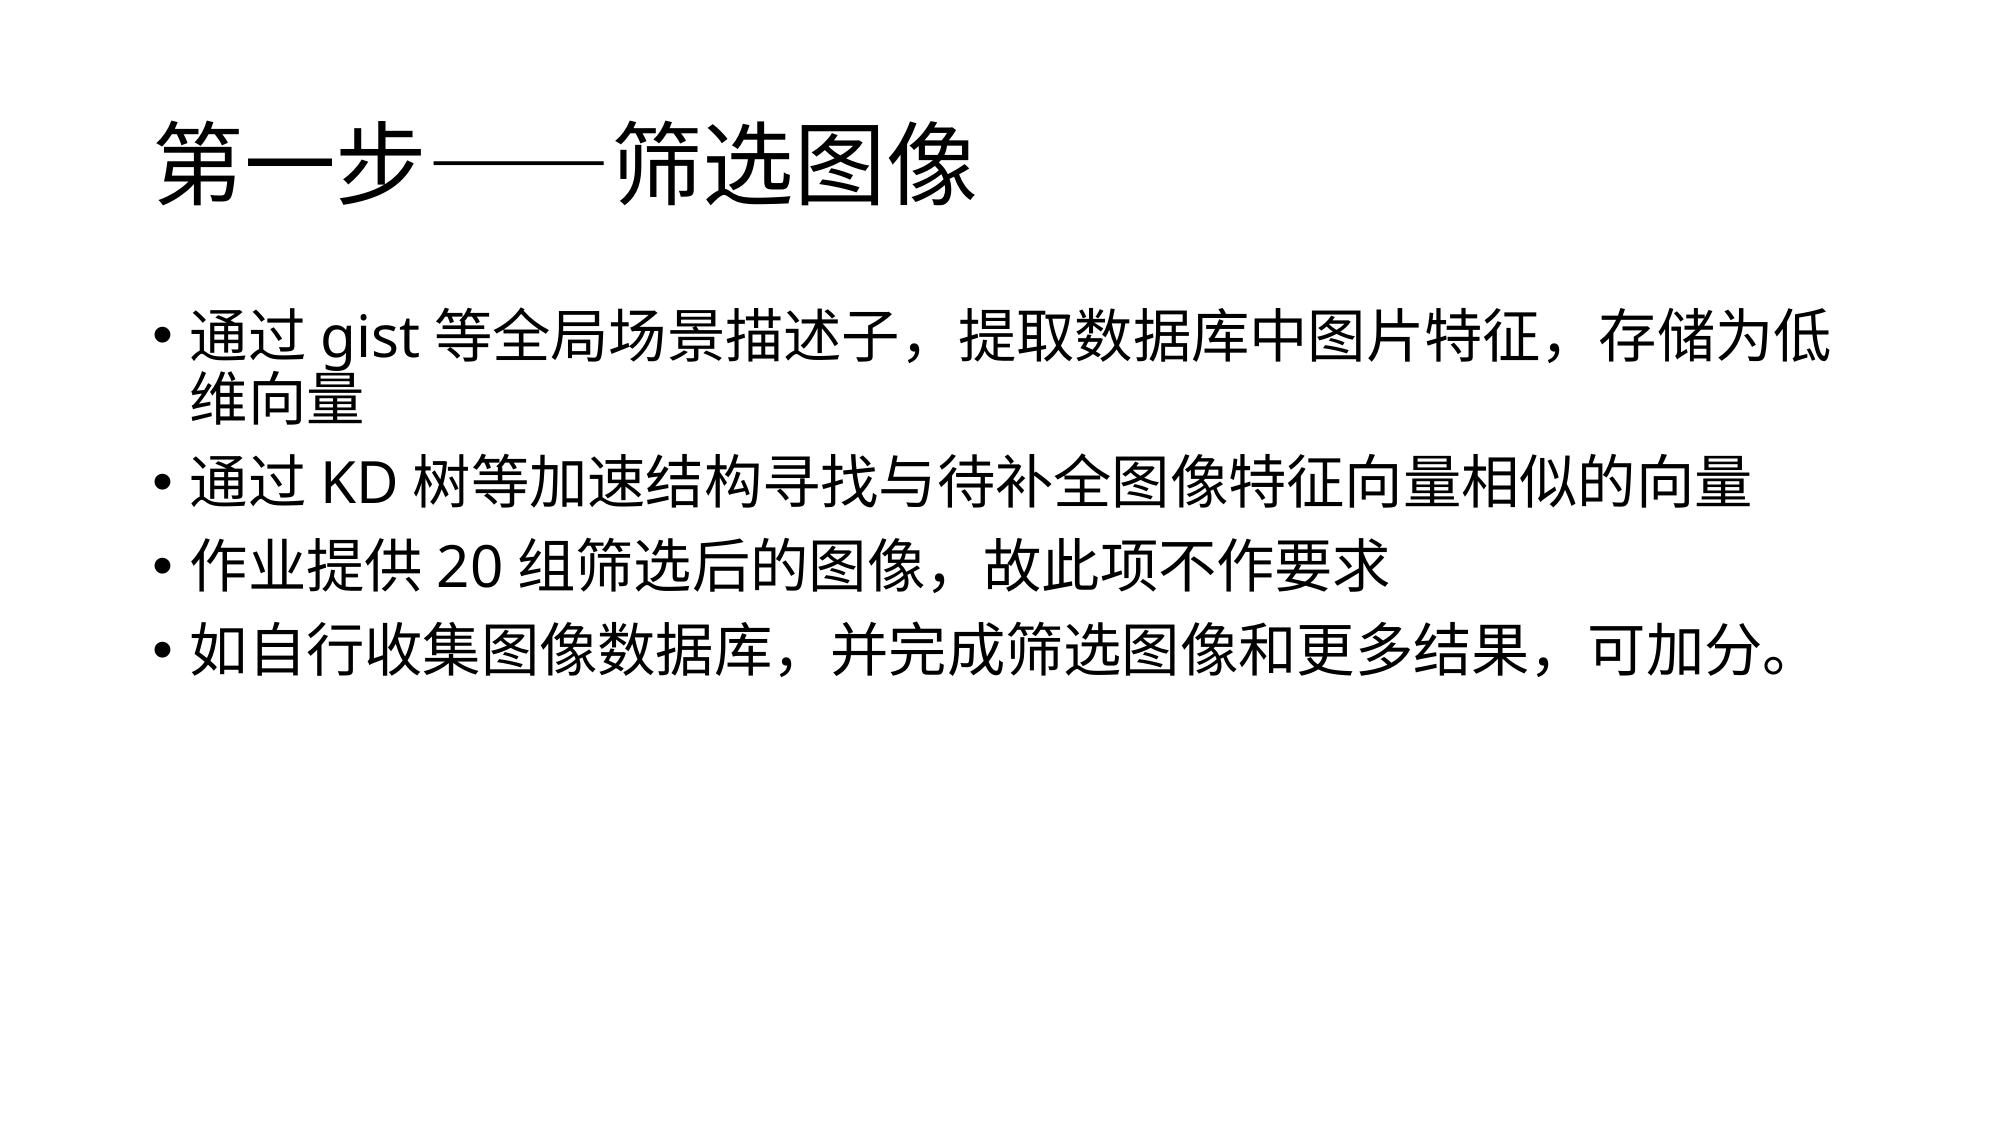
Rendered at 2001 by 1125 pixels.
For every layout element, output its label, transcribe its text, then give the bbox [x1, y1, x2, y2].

list 通过gist等全局场景描述子，提取数据库中图片特征，存储为低维向量 通过KD树等加速结构寻找与待补全图像特征向量相似的向量 作业提供20组筛选后的图像，故此项不作要求 如自行收集图像数据库，并完成筛选图像和更多结果，可加分。 [137, 299, 1882, 1014]
title 第一步——筛选图像 [137, 59, 1863, 278]
